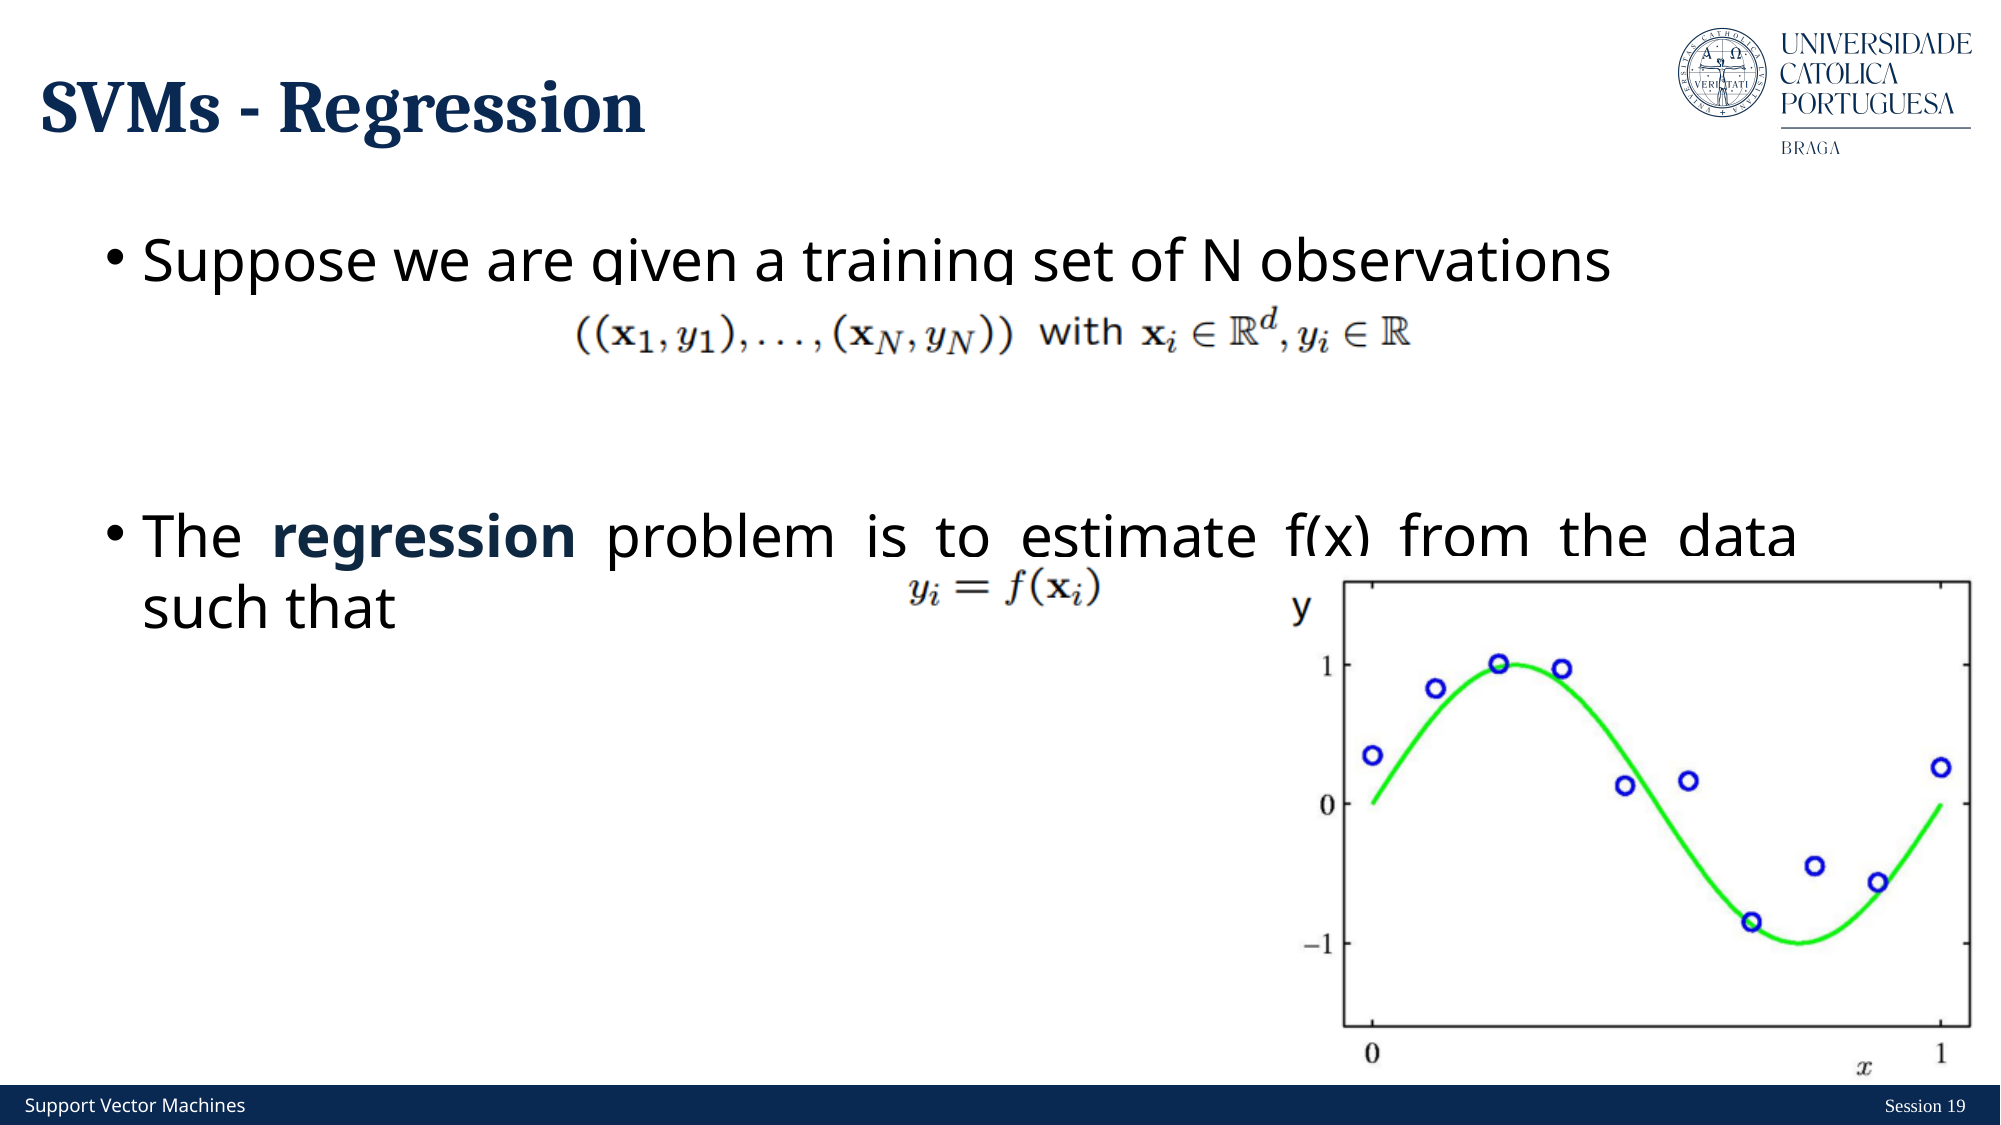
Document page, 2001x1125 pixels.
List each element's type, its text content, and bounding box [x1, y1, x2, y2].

picture [1255, 556, 2000, 1082]
title SVMs - Regression [27, 0, 1753, 218]
picture [1672, 18, 1982, 163]
list Suppose we are given a training set of N observations The regression problem is to estimate f(x) from the data such that [89, 216, 1815, 1075]
picture [887, 556, 1113, 621]
picture [569, 284, 1431, 376]
text_box Support Vector Machines [9, 1086, 865, 1125]
text_box Session 19 [865, 1086, 1981, 1125]
text_box [0, 1085, 2000, 1125]
